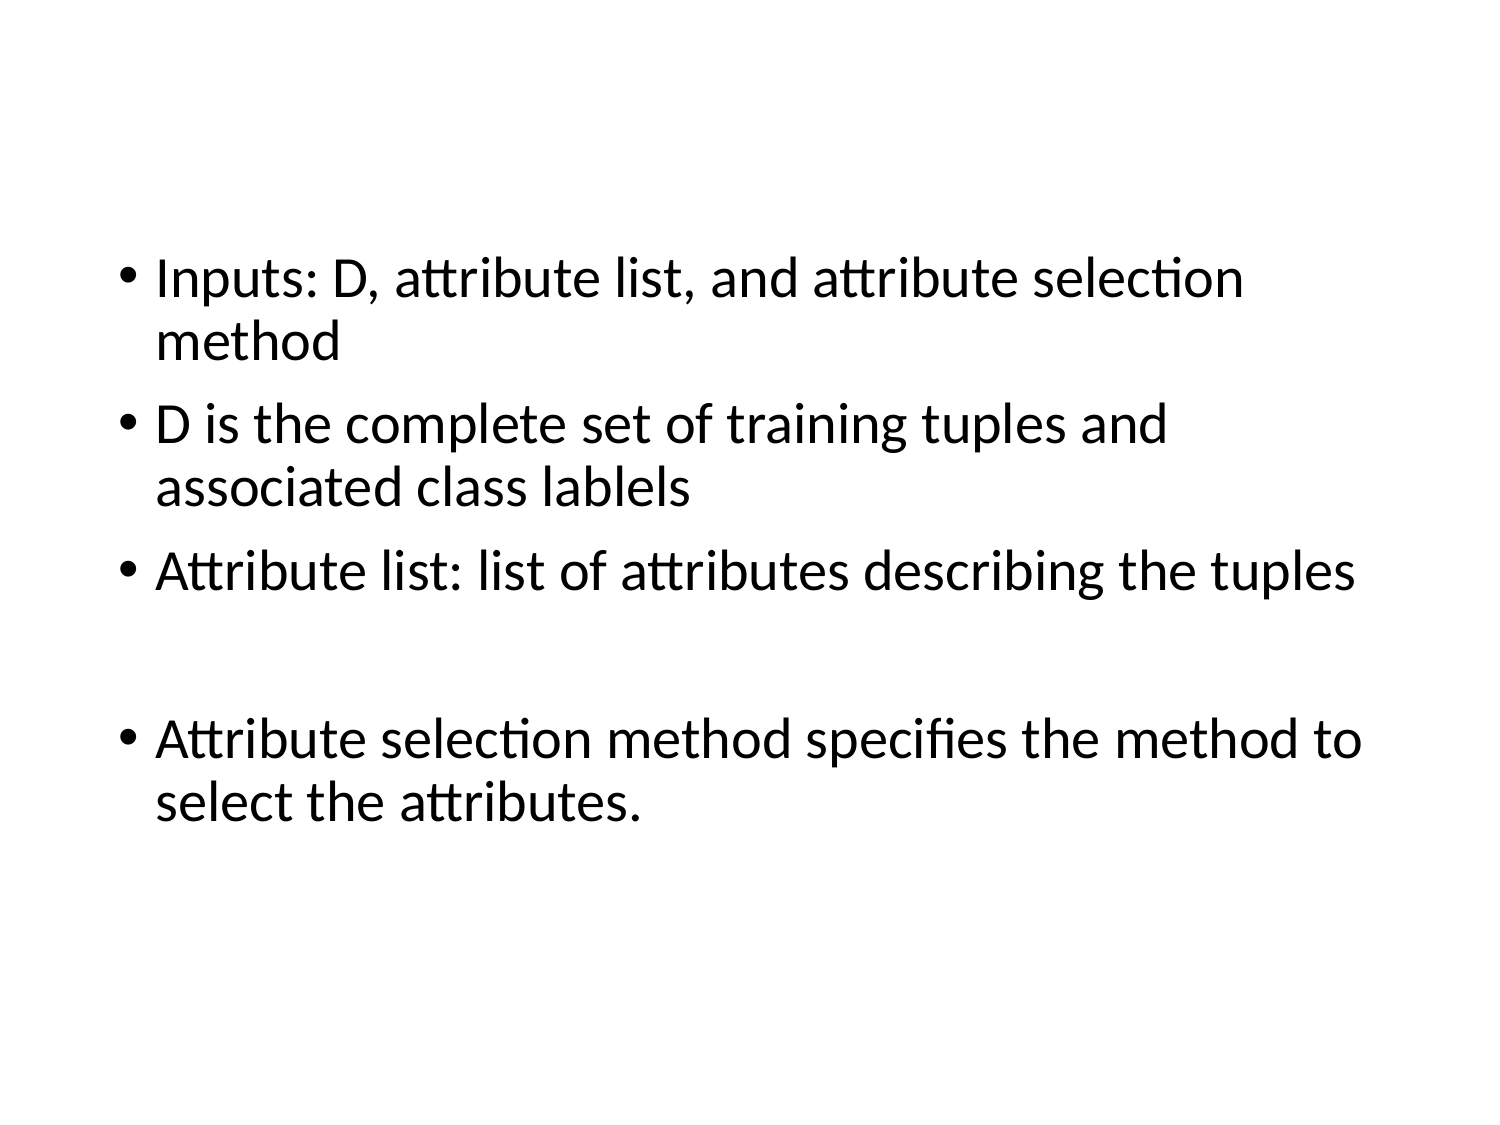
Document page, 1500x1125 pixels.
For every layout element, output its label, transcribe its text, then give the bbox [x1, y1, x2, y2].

list Inputs: D, attribute list, and attribute selection method D is the complete set of training tuples and associated class lablels Attribute list: list of attributes describing the tuples Attribute selection method specifies the method to select the attributes. [103, 239, 1397, 1014]
